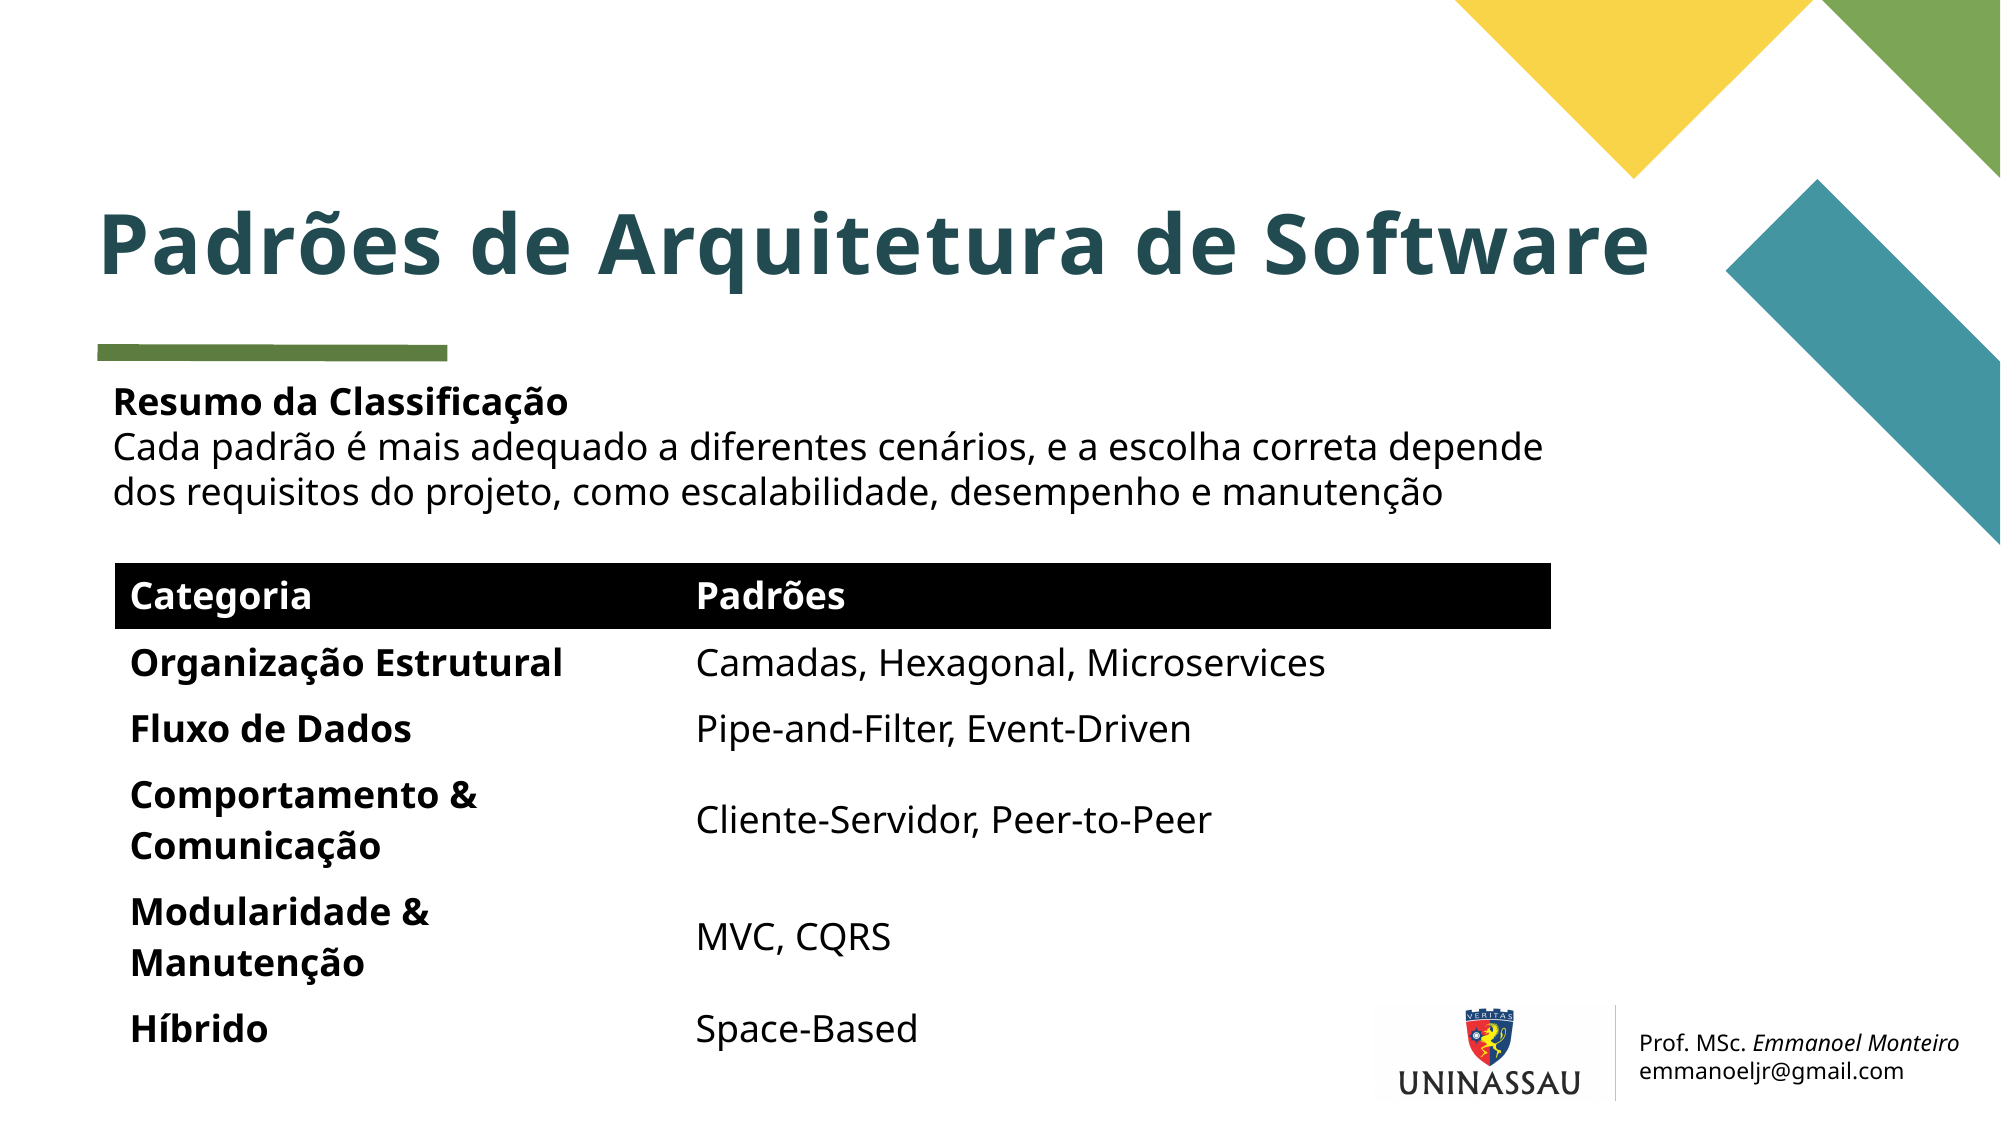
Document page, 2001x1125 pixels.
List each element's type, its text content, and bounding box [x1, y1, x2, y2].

table_cell Cliente-Servidor, Peer-to-Peer [681, 761, 1551, 878]
text_box Resumo da Classificação Cada padrão é mais adequado a diferentes cenários, e a escolha correta depende dos requisitos do projeto, como escalabilidade, desempenho e manutenção [97, 370, 1568, 521]
table_cell MVC, CQRS [681, 878, 1551, 995]
table_cell Pipe-and-Filter, Event-Driven [681, 695, 1551, 761]
table_cell Camadas, Hexagonal, Microservices [681, 629, 1551, 695]
title Padrões de Arquitetura de Software [97, 32, 1898, 291]
table_header Padrões [681, 563, 1551, 629]
table_cell Fluxo de Dados [115, 695, 681, 761]
table_cell Space-Based [681, 995, 1551, 1061]
table_cell Modularidade & Manutenção [115, 878, 681, 995]
table_cell Comportamento & Comunicação [115, 761, 681, 878]
table_cell Híbrido [115, 995, 681, 1061]
table_cell Organização Estrutural [115, 629, 681, 695]
table_header Categoria [115, 563, 681, 629]
picture [1374, 1005, 1616, 1101]
text_box Prof. MSc. Emmanoel Monteiro emmanoeljr@gmail.com [1624, 1021, 1975, 1092]
